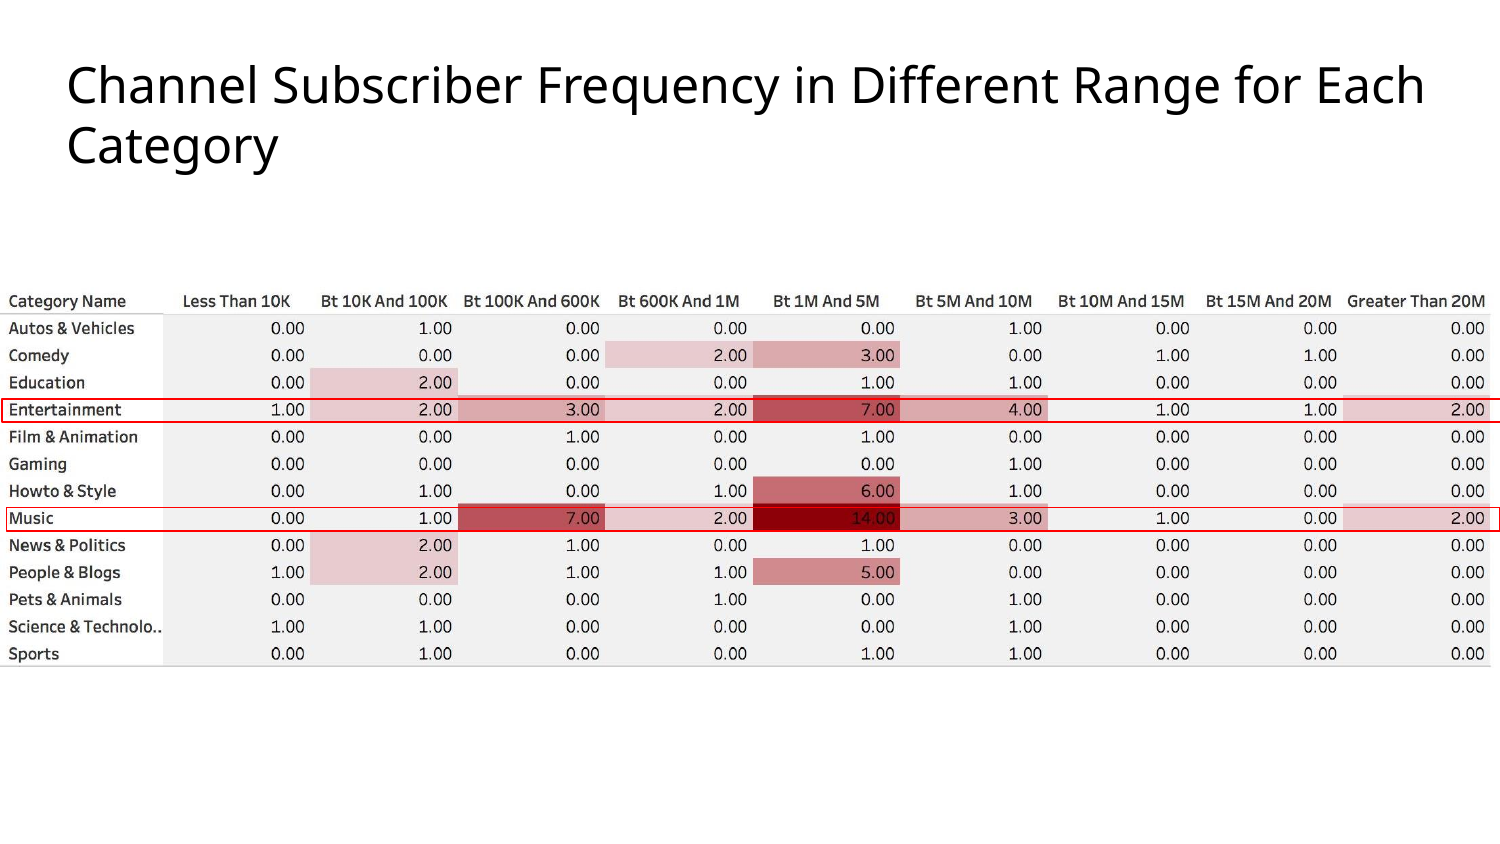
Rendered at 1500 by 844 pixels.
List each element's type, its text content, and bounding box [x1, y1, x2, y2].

picture [0, 286, 1500, 668]
title Channel Subscriber Frequency in Different Range for Each Category [51, 51, 1449, 189]
